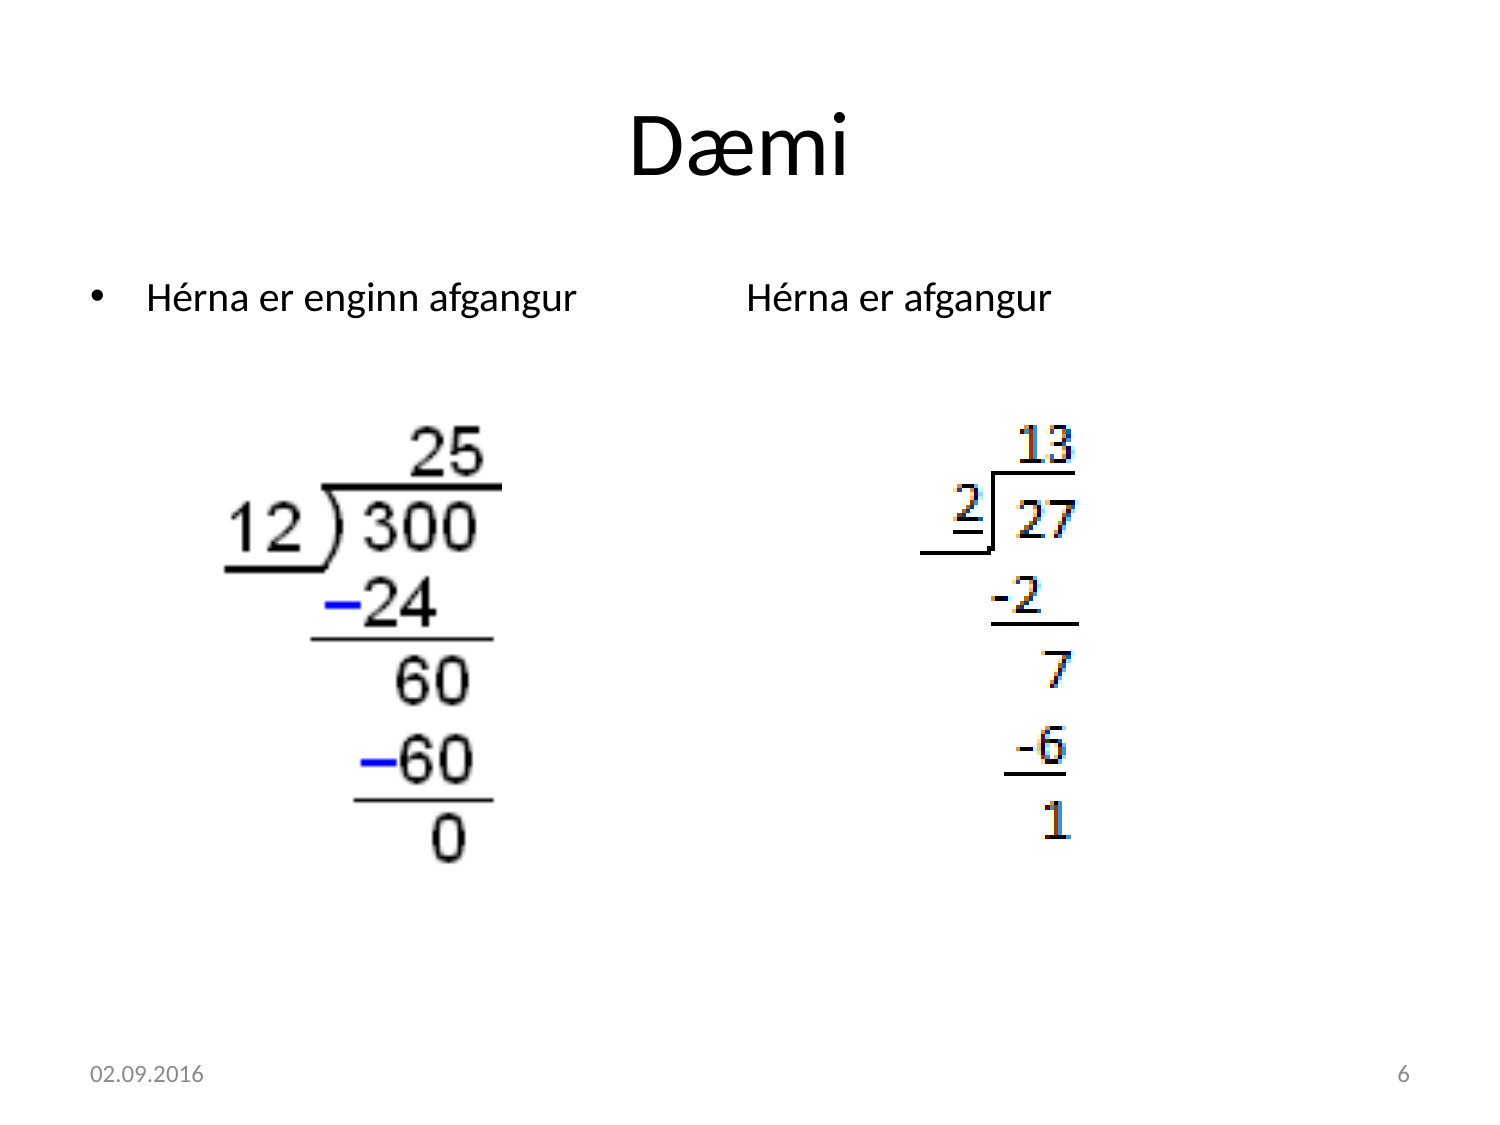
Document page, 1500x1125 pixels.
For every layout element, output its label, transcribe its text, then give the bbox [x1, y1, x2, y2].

slide_number 6 [1074, 1042, 1425, 1103]
list Hérna er enginn afgangur Hérna er afgangur [75, 262, 1425, 1005]
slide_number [75, 1042, 425, 1103]
title Dæmi [75, 45, 1425, 233]
picture [832, 337, 1176, 928]
picture [215, 337, 503, 900]
